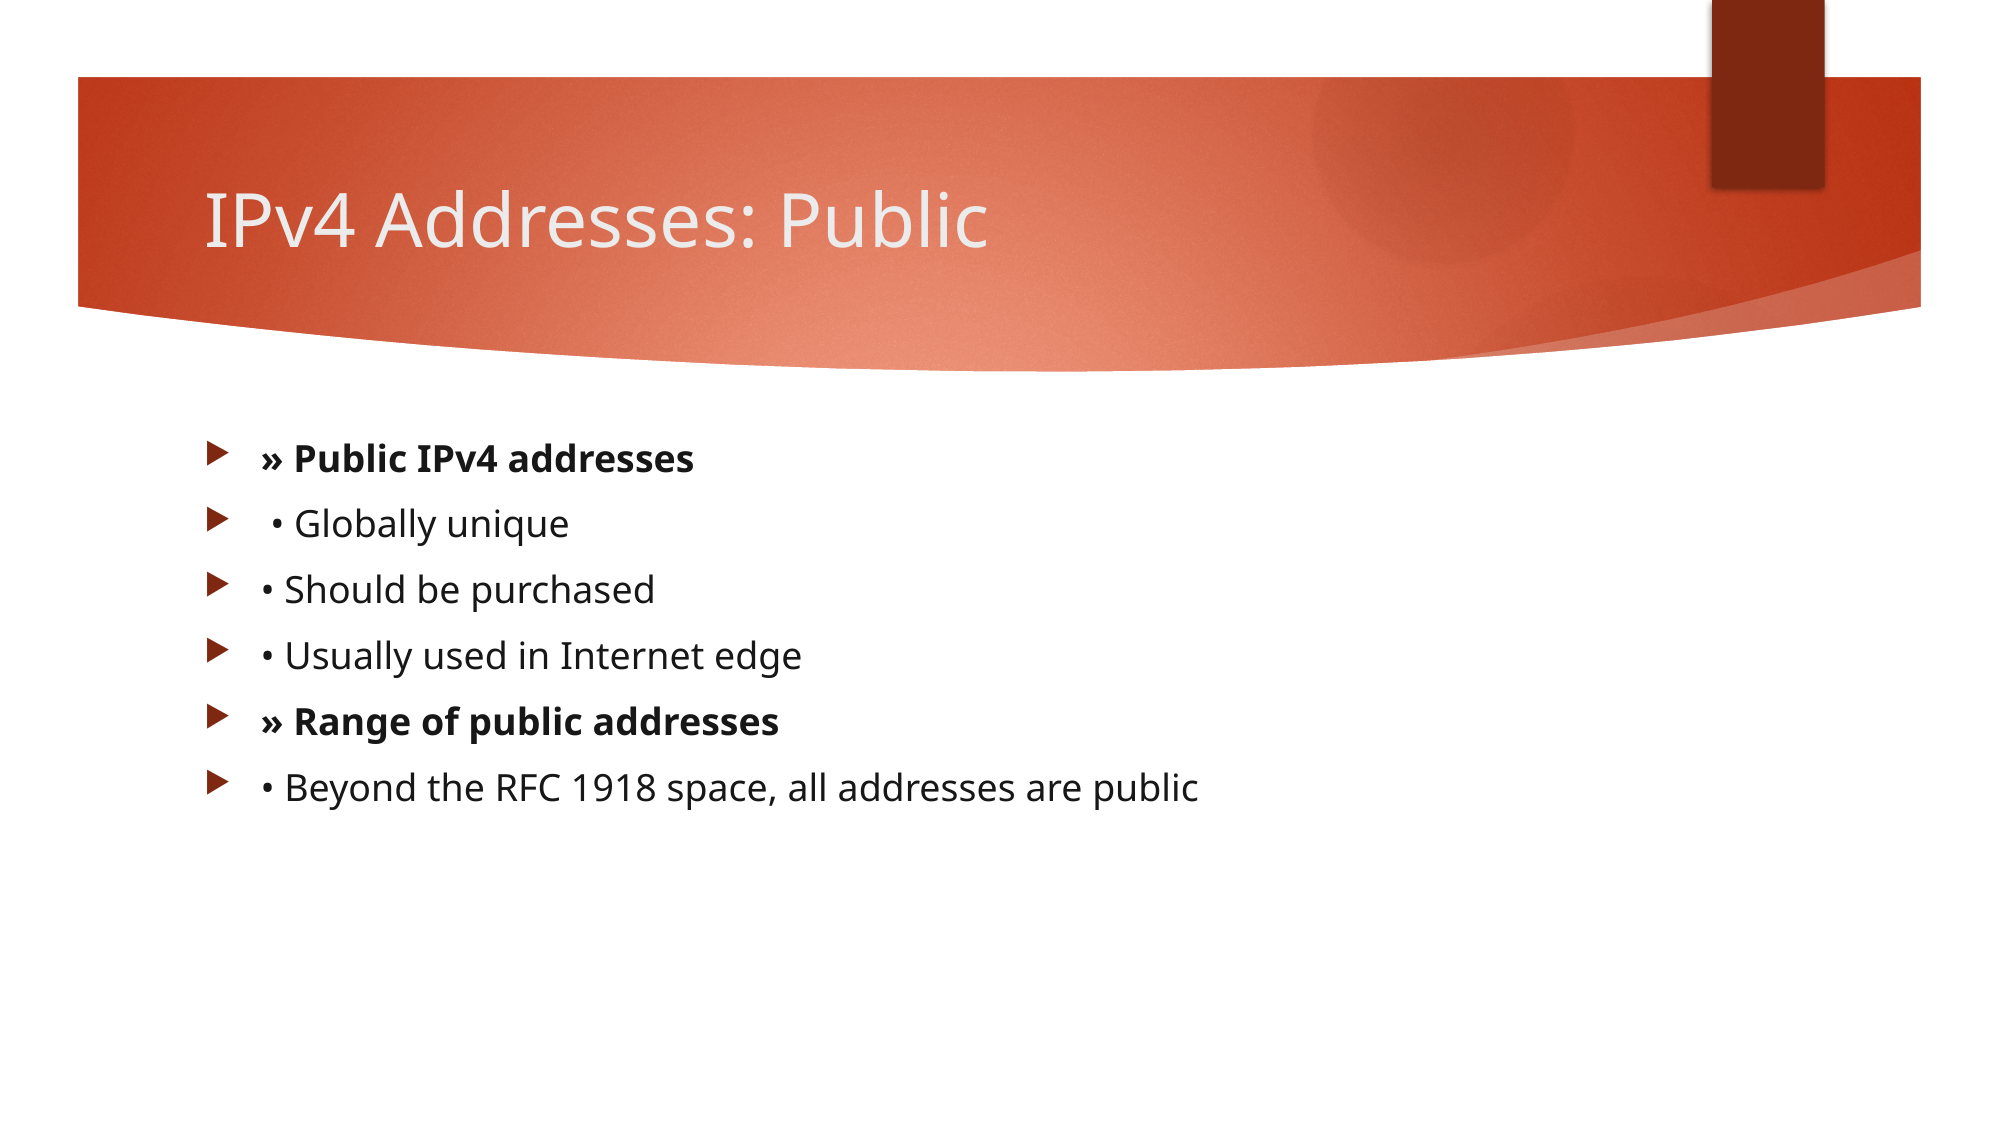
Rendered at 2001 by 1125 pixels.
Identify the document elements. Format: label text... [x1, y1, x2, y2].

title IPv4 Addresses: Public [189, 159, 1627, 276]
list » Public IPv4 addresses • Globally unique • Should be purchased • Usually used in Internet edge » Range of public addresses • Beyond the RFC 1918 space, all addresses are public [189, 427, 1638, 988]
